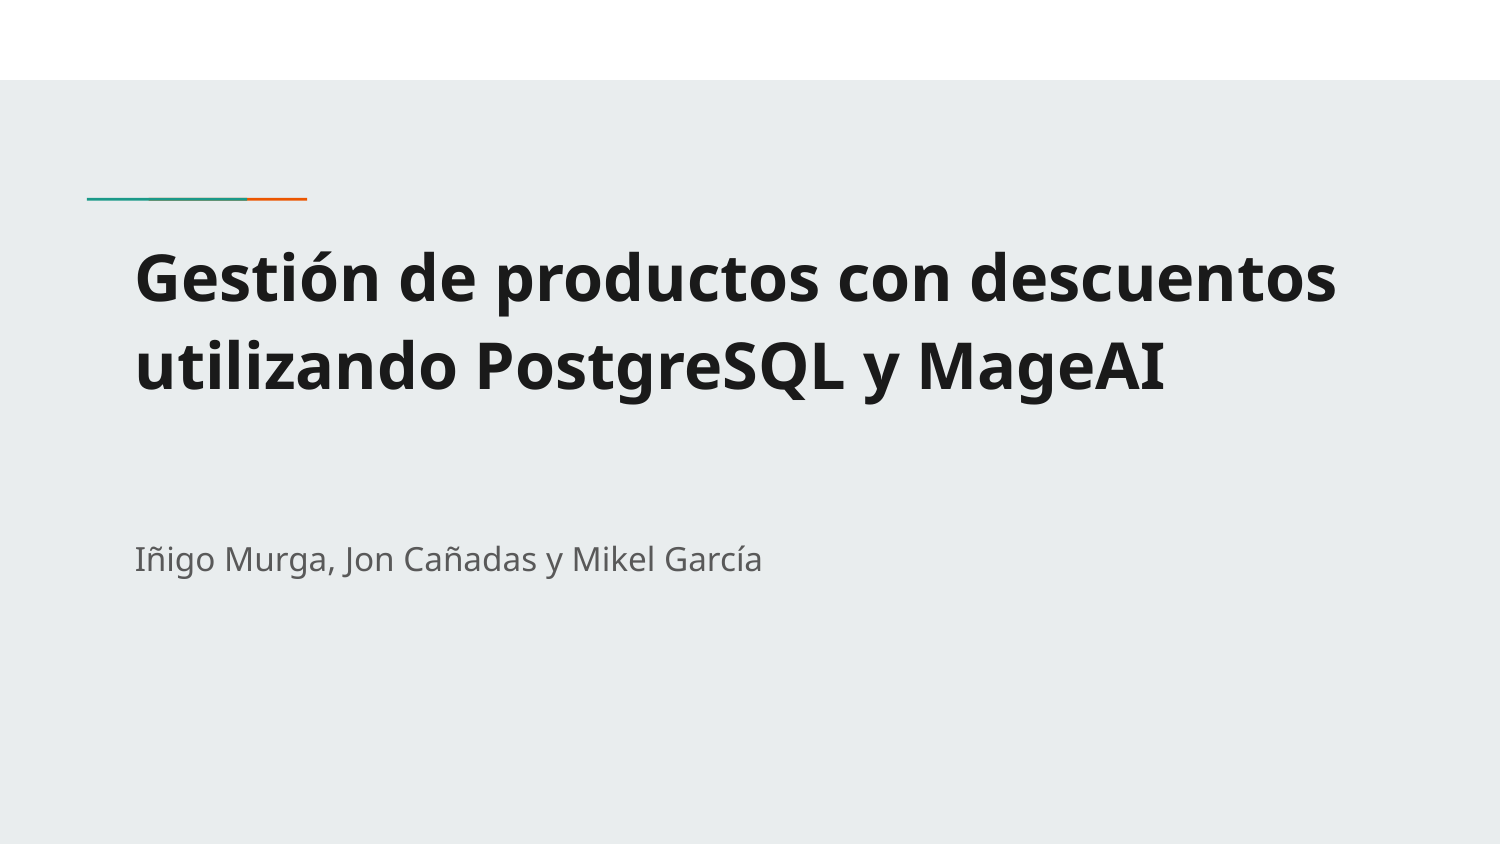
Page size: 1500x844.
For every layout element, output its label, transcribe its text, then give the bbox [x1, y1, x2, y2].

subtitle Iñigo Murga, Jon Cañadas y Mikel García [119, 520, 1381, 610]
title Gestión de productos con descuentos utilizando PostgreSQL y MageAI [119, 216, 1381, 490]
